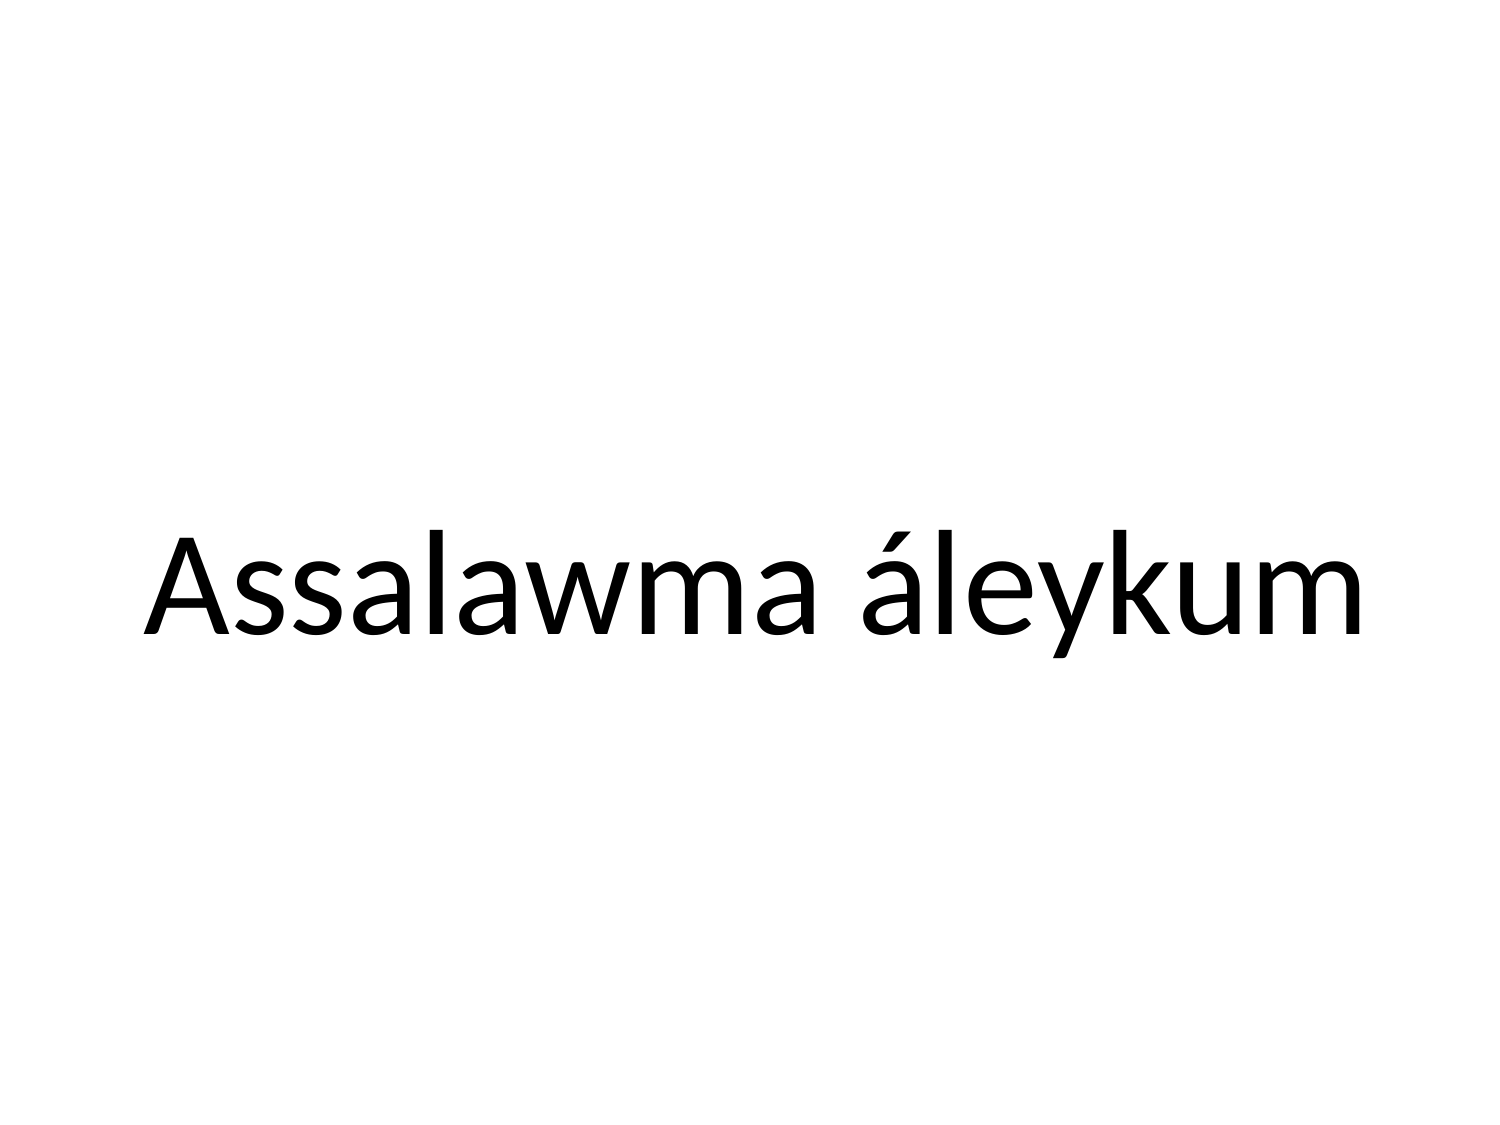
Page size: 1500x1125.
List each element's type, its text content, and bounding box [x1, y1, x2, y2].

title Assalawma áleykum [82, 480, 1432, 668]
